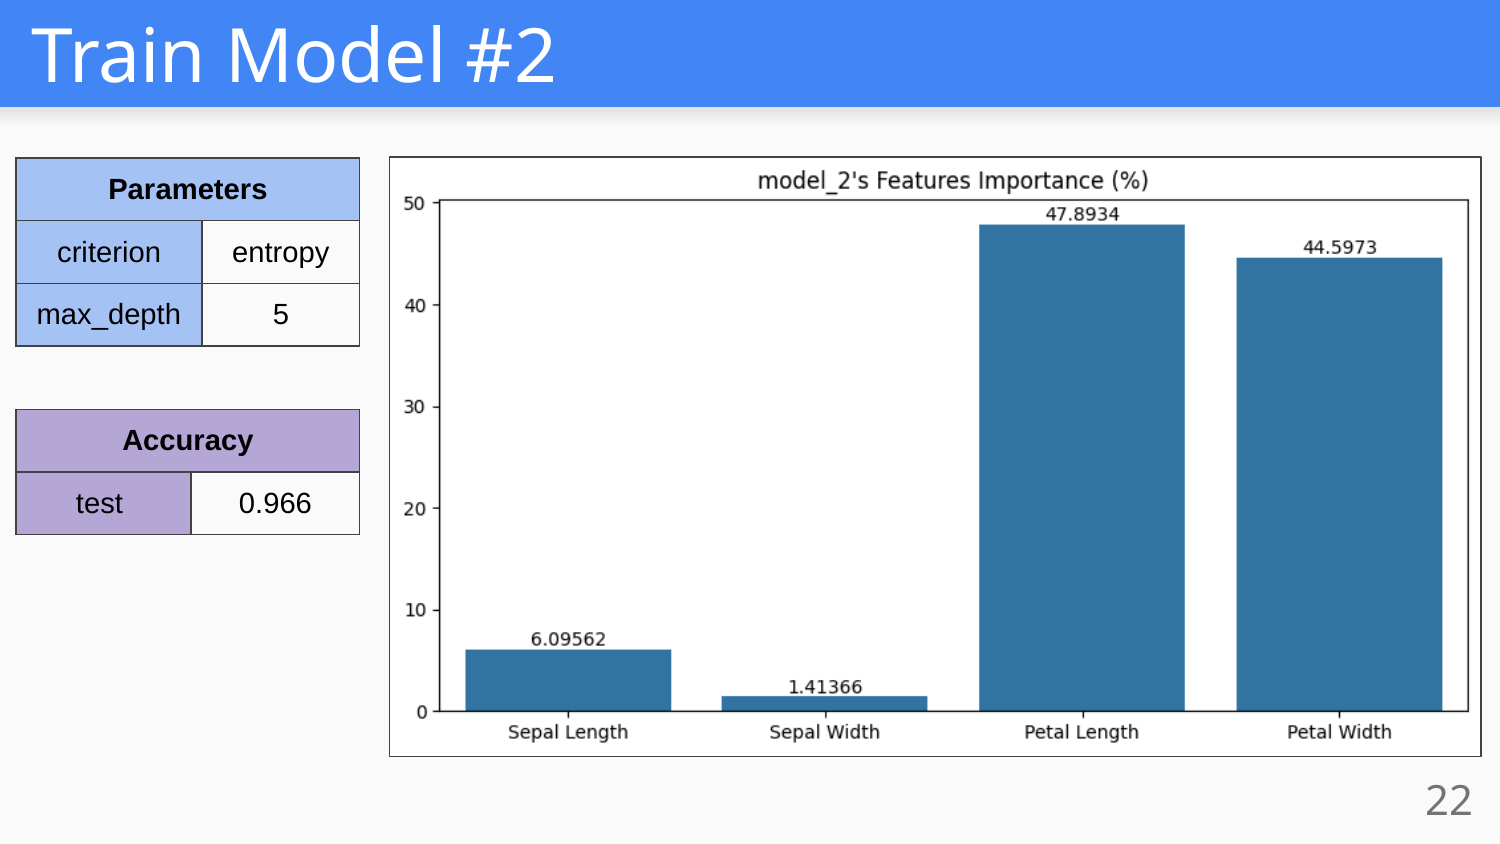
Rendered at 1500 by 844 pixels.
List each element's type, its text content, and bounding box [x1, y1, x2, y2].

picture [389, 157, 1481, 757]
table_cell max_depth [17, 284, 201, 345]
table_cell criterion [17, 221, 201, 283]
title Train Model #2 [16, 2, 1464, 102]
table_cell 0.966 [192, 473, 359, 534]
table_cell 5 [203, 284, 359, 345]
table_cell entropy [203, 221, 359, 283]
table_header Accuracy [17, 410, 359, 471]
table_cell test [17, 473, 190, 534]
slide_number ‹#› [1398, 770, 1489, 835]
table_header Parameters [17, 159, 359, 220]
